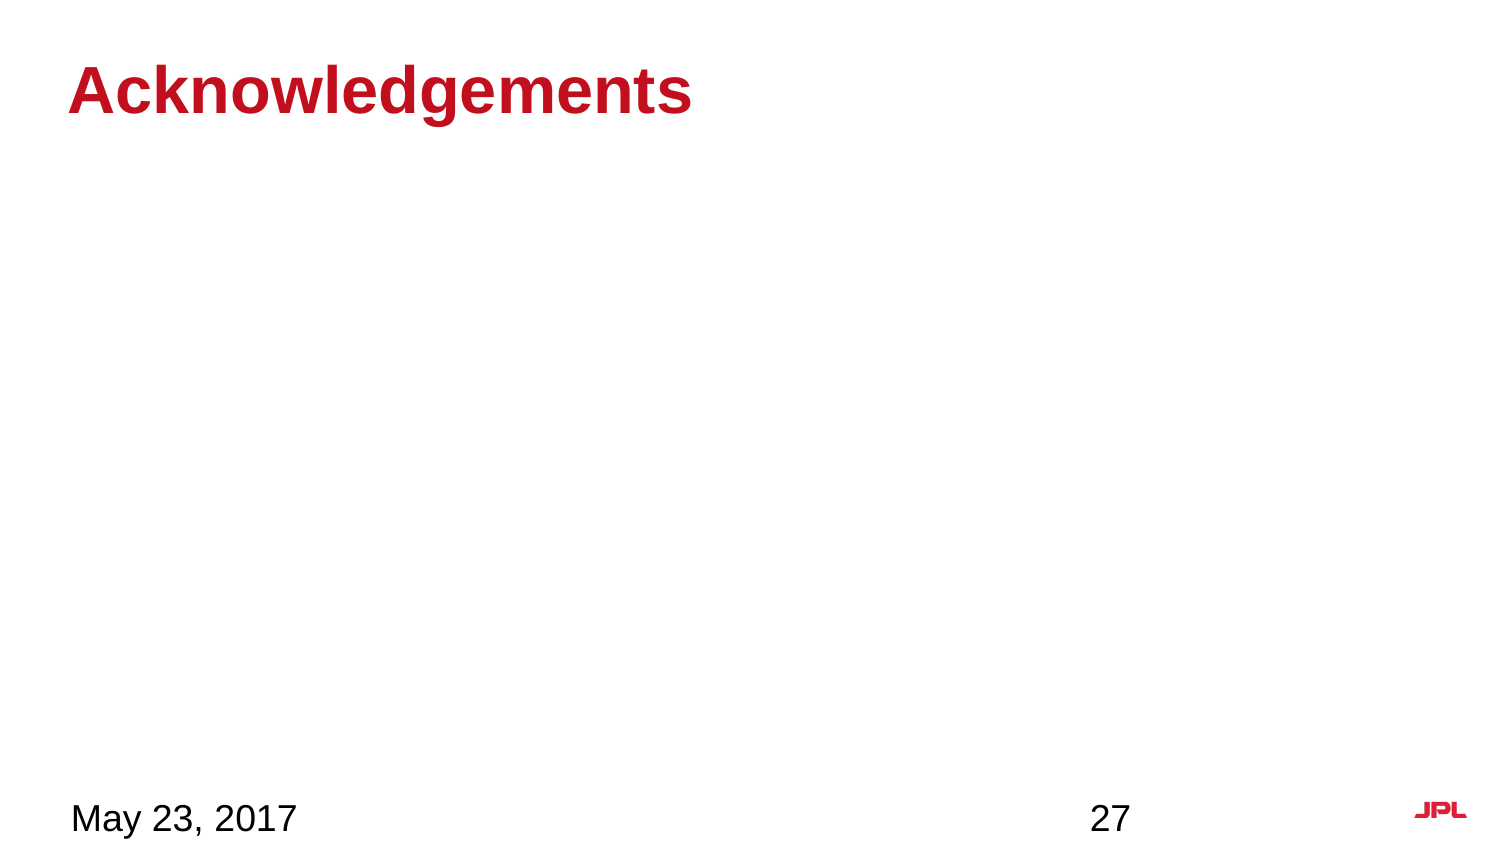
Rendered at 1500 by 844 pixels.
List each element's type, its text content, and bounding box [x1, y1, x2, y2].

slide_number 27 [1074, 787, 1412, 833]
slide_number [55, 787, 406, 833]
title Acknowledgements [52, 39, 1463, 118]
